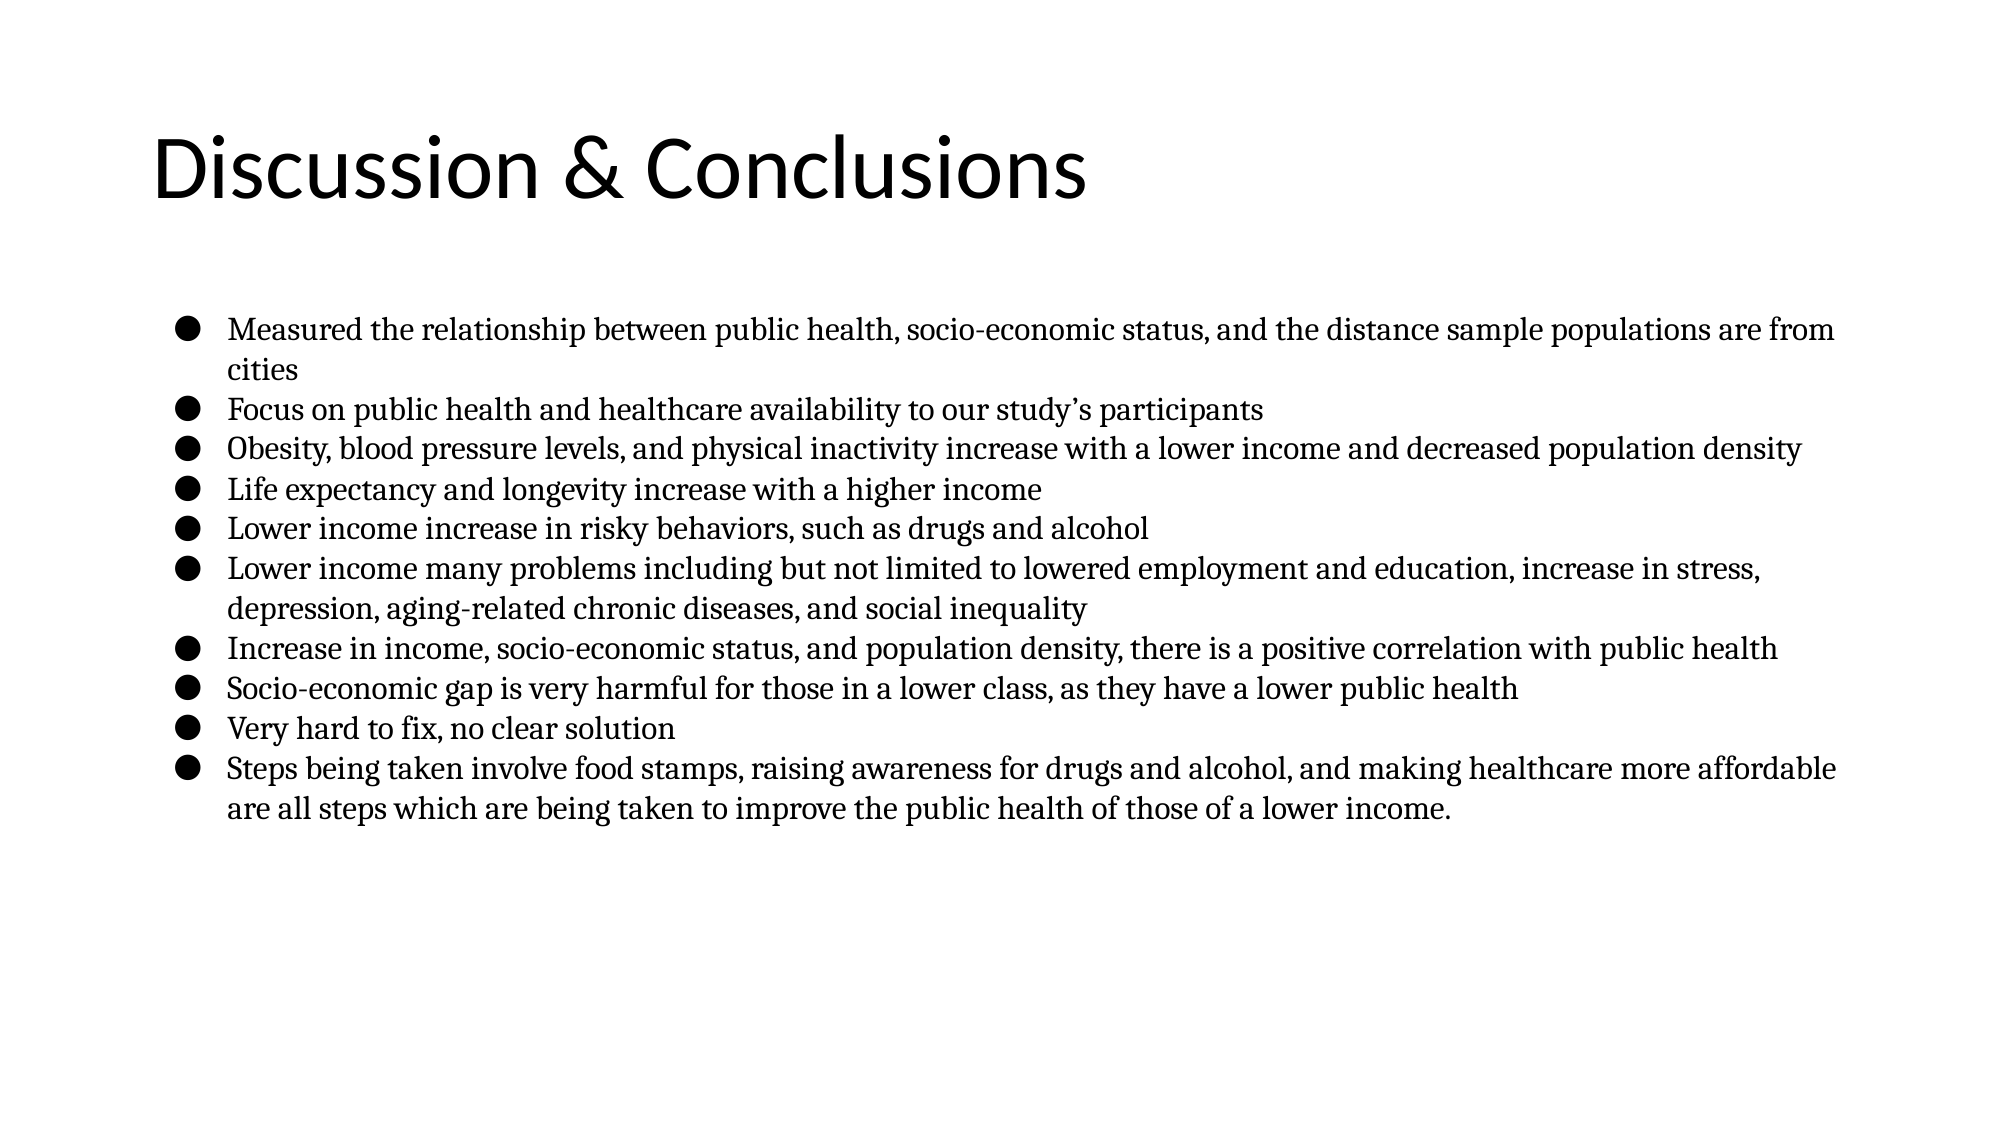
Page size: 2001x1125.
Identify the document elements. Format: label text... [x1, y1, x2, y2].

list Measured the relationship between public health, socio-economic status, and the distance sample populations are from cities Focus on public health and healthcare availability to our study’s participants Obesity, blood pressure levels, and physical inactivity increase with a lower income and decreased population density Life expectancy and longevity increase with a higher income Lower income increase in risky behaviors, such as drugs and alcohol Lower income many problems including but not limited to lowered employment and education, increase in stress, depression, aging-related chronic diseases, and social inequality Increase in income, socio-economic status, and population density, there is a positive correlation with public health Socio-economic gap is very harmful for those in a lower class, as they have a lower public health Very hard to fix, no clear solution Steps being taken involve food stamps, raising awareness for drugs and alcohol, and making healthcare more affordable are all steps which are being taken to improve the public health of those of a lower income. [137, 299, 1863, 1014]
title Discussion & Conclusions [137, 59, 1863, 278]
